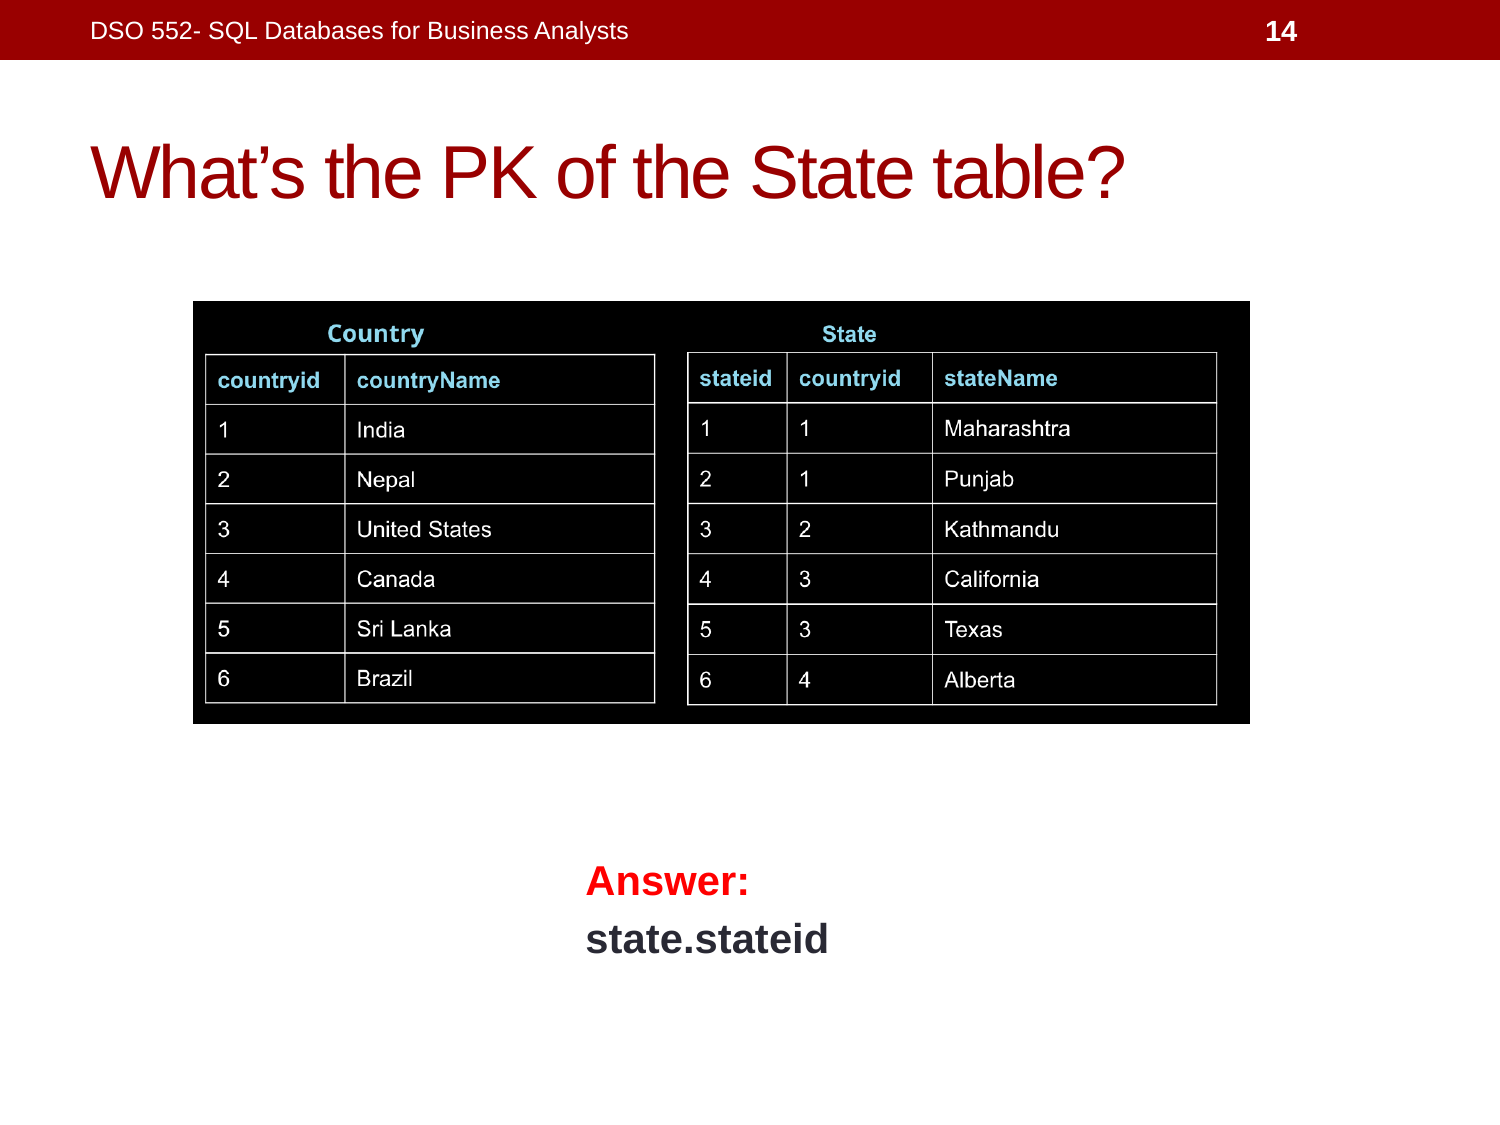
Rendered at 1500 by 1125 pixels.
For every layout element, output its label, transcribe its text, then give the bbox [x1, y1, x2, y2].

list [193, 300, 1251, 724]
slide_number DSO 552- SQL Databases for Business Analysts [75, 3, 766, 57]
text_box Answer: state.stateid [570, 846, 930, 1061]
slide_number 14 [1250, 3, 1425, 57]
title What’s the PK of the State table? [75, 87, 1425, 250]
